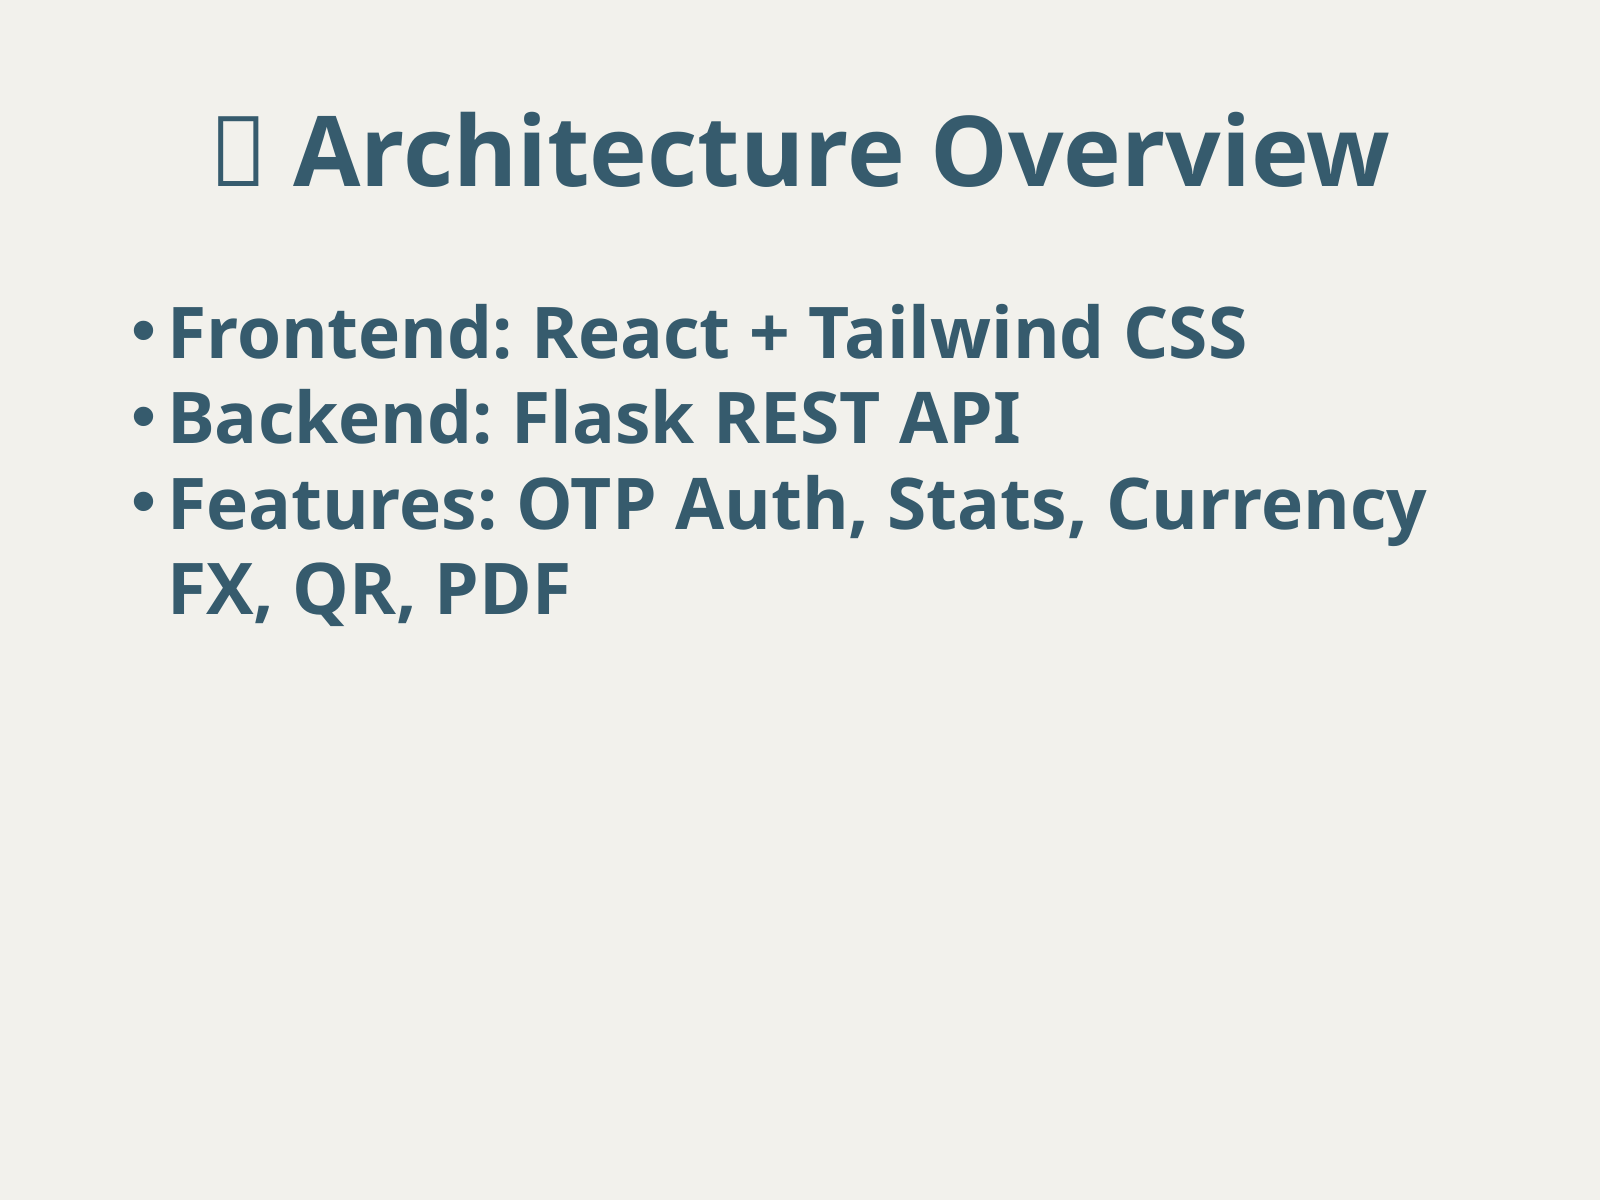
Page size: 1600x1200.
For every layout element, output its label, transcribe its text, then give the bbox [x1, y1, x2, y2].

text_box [79, 47, 1521, 249]
text_box Frontend: React + Tailwind CSS Backend: Flask REST API Features: OTP Auth, Stats, Currency FX, QR, PDF [94, 287, 1505, 629]
